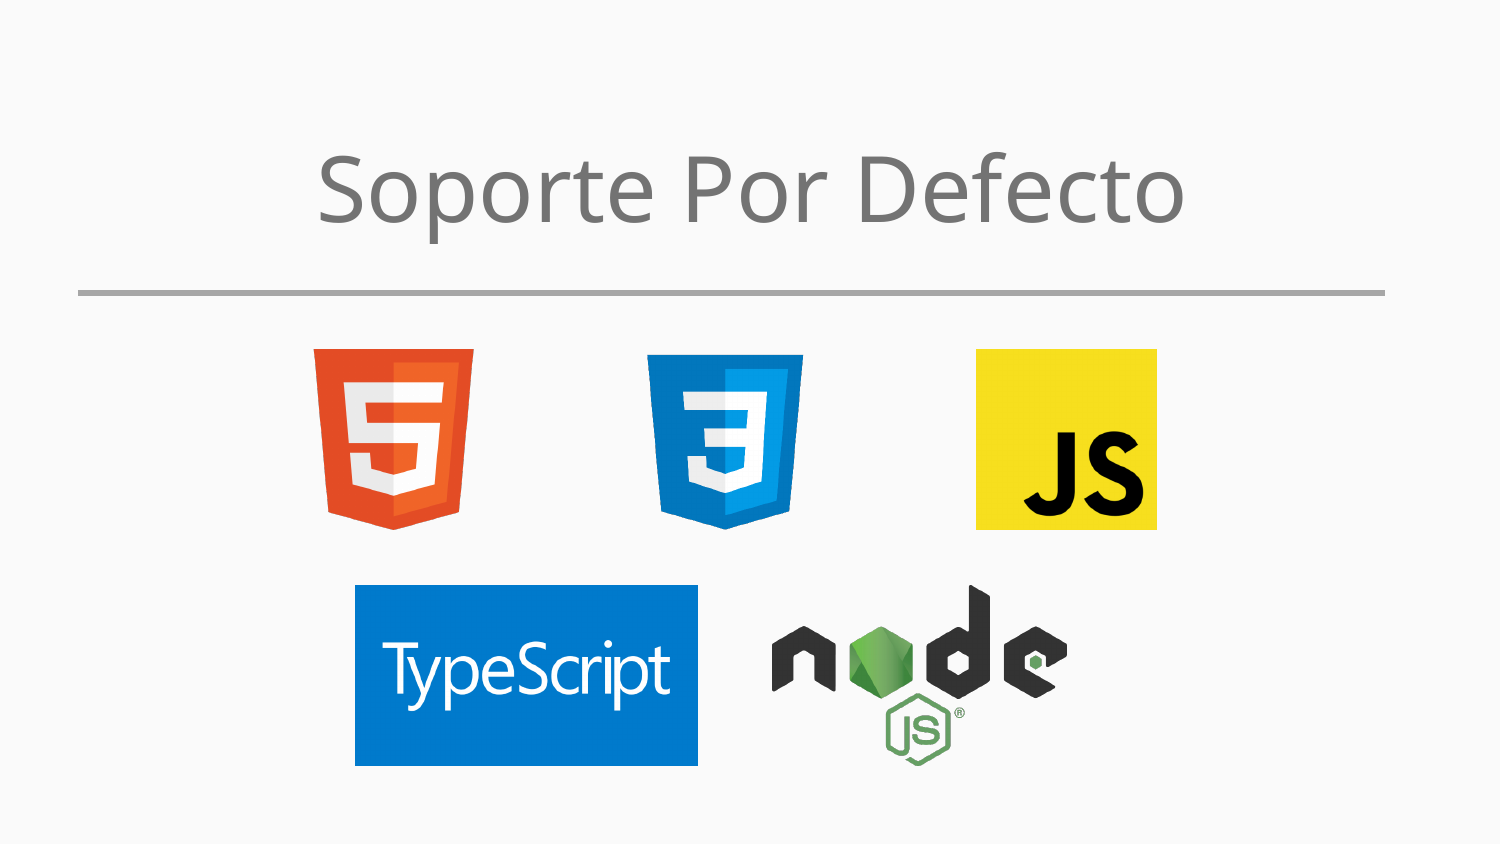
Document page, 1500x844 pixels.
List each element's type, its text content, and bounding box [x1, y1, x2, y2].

picture [615, 349, 835, 530]
picture [772, 585, 1067, 766]
picture [354, 585, 699, 766]
picture [302, 349, 484, 530]
title Soporte Por Defecto [78, 94, 1427, 277]
picture [976, 349, 1157, 530]
